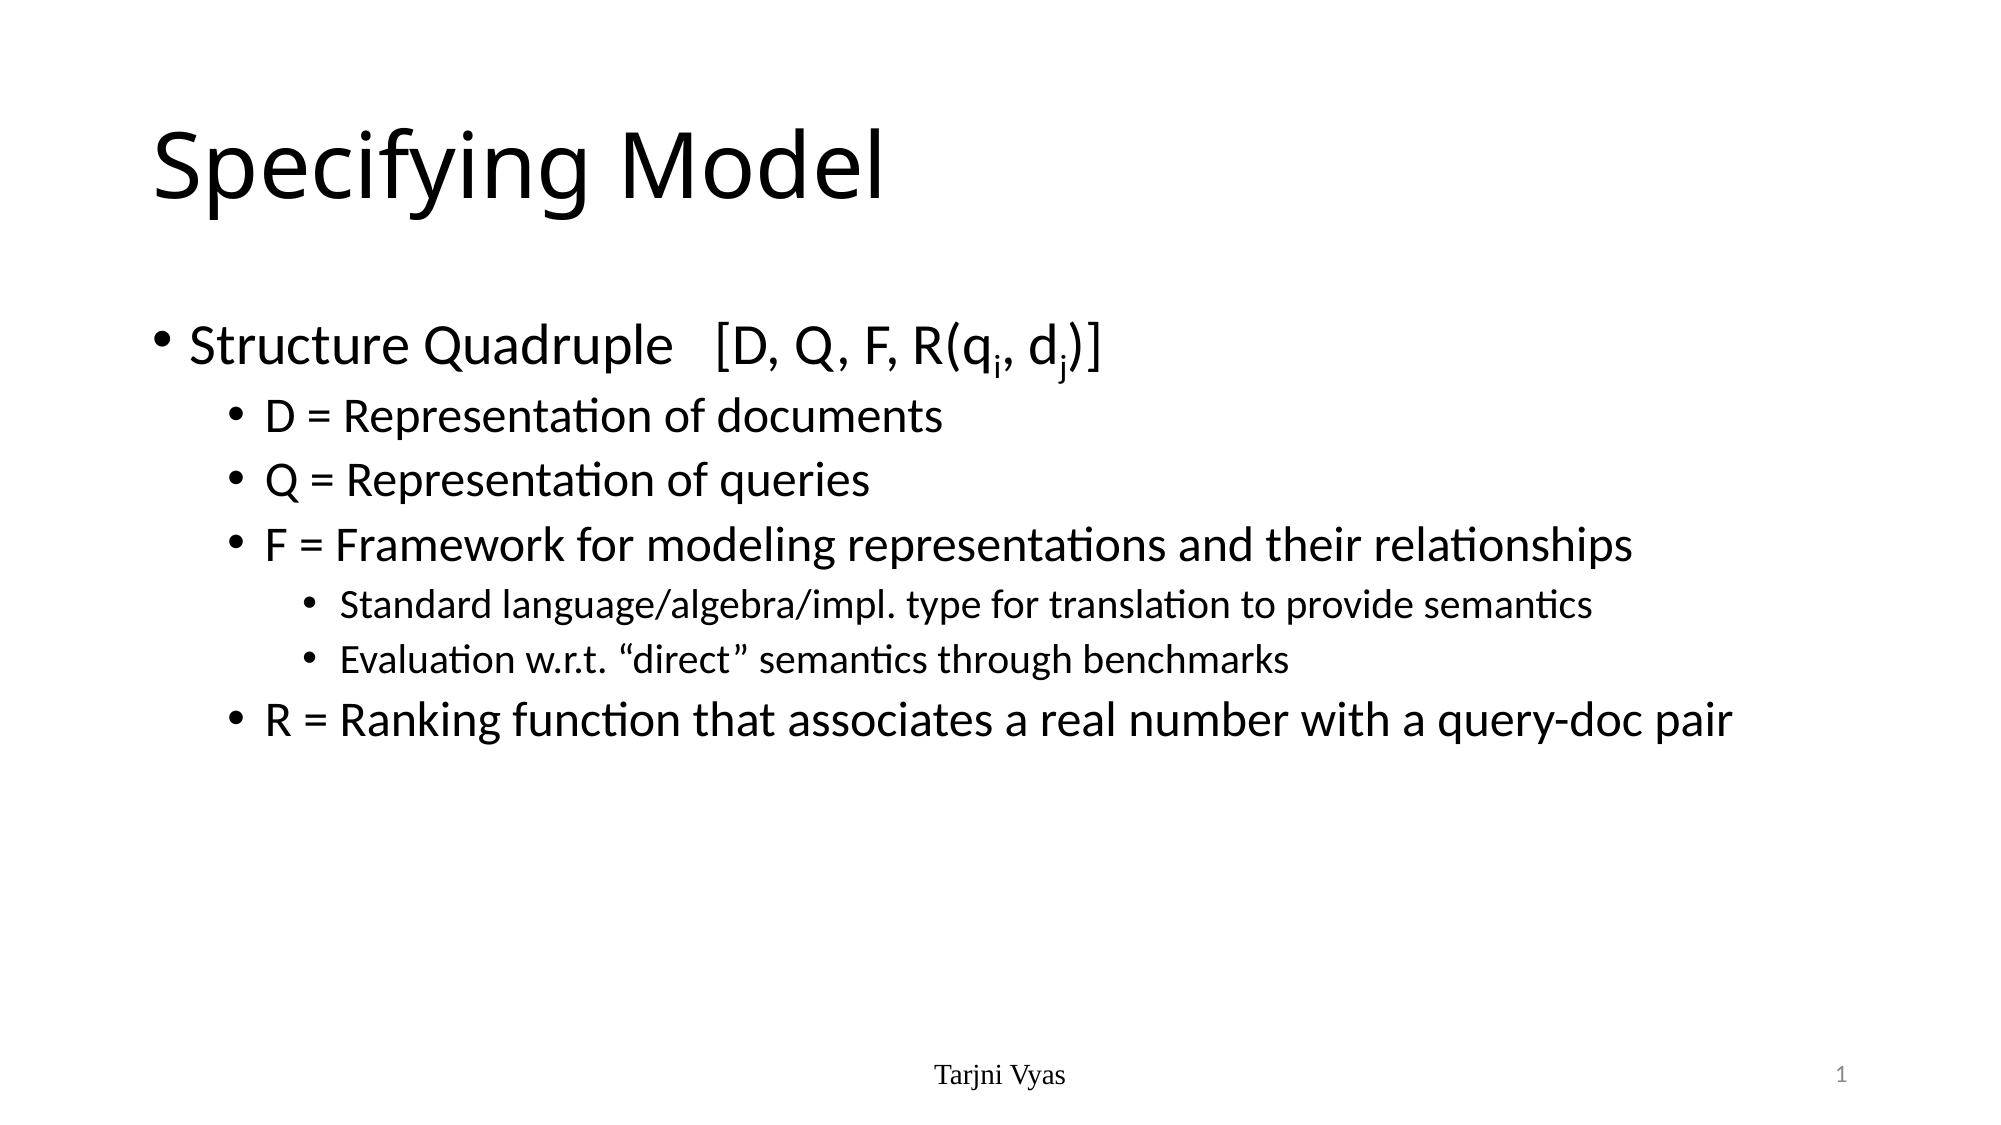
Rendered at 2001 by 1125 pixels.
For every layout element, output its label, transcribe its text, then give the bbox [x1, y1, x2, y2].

slide_number 1 [1412, 1042, 1863, 1103]
footer Tarjni Vyas [662, 1042, 1338, 1103]
title Specifying Model [137, 59, 1863, 278]
list Structure Quadruple [D, Q, F, R(qi, dj)] D = Representation of documents Q = Representation of queries F = Framework for modeling representations and their relationships Standard language/algebra/impl. type for translation to provide semantics Evaluation w.r.t. “direct” semantics through benchmarks R = Ranking function that associates a real number with a query-doc pair [137, 299, 1863, 1014]
